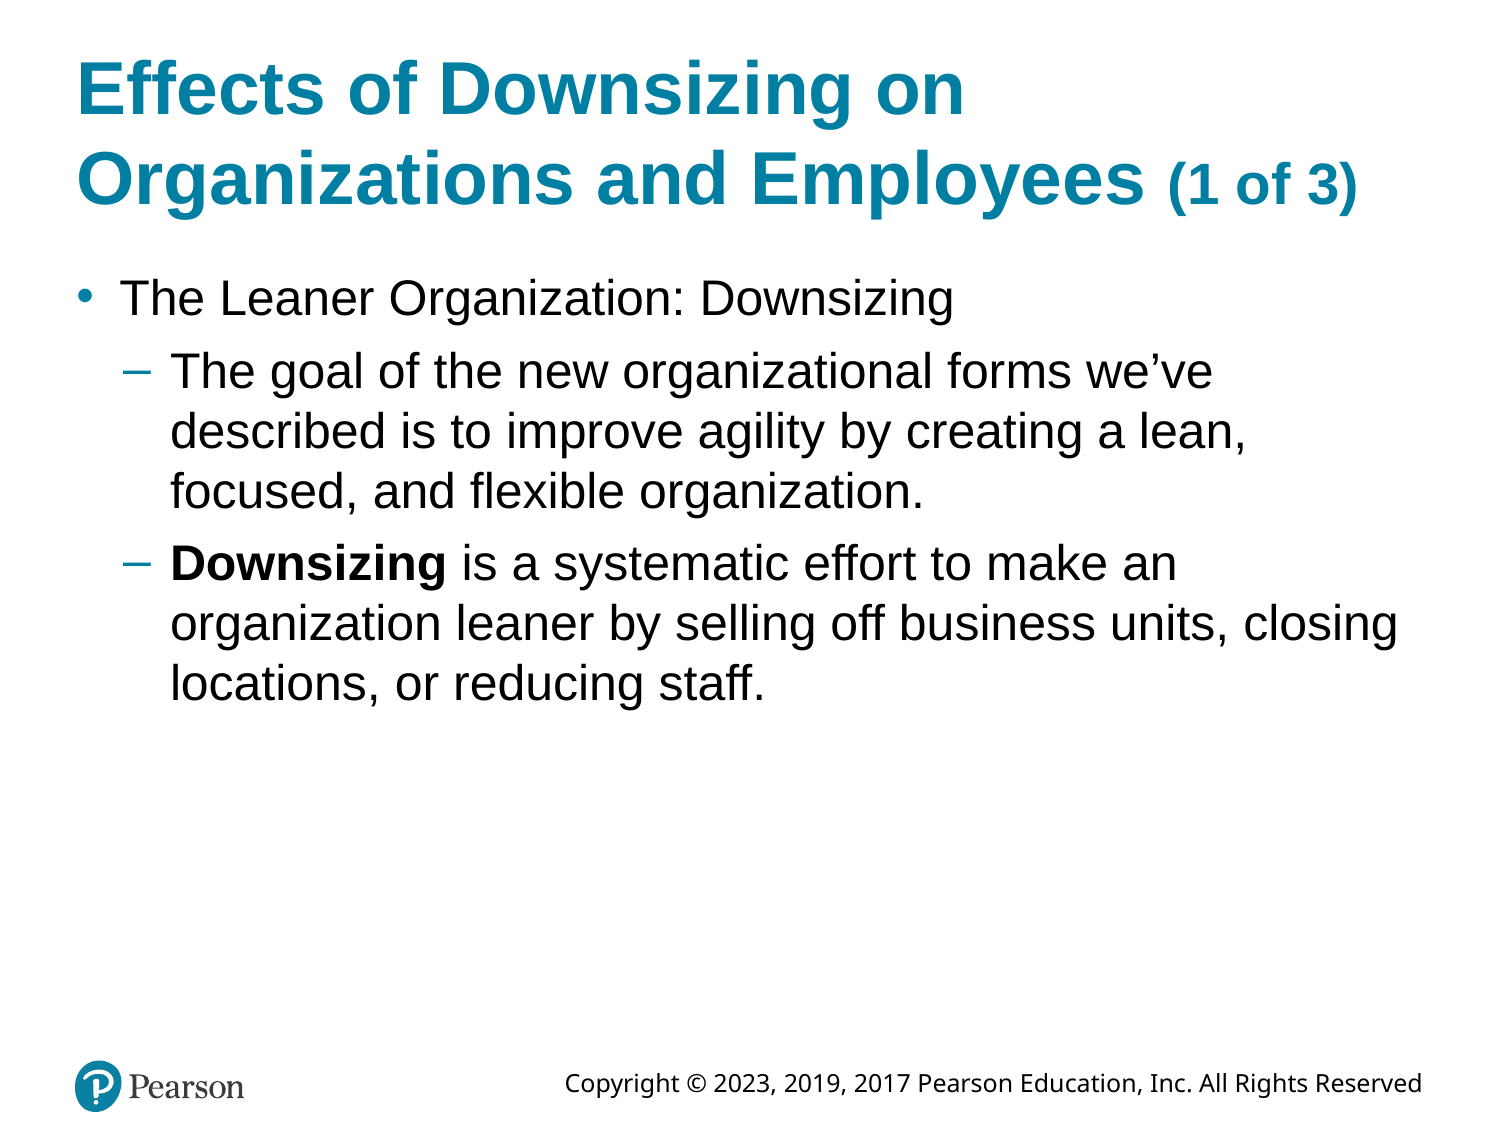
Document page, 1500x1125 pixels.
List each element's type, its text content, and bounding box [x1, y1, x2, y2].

title Effects of Downsizing on Organizations and Employees (1 of 3) [76, 32, 1427, 227]
list The Leaner Organization: Downsizing The goal of the new organizational forms we’ve described is to improve agility by creating a lean, focused, and flexible organization. Downsizing is a systematic effort to make an organization leaner by selling off business units, closing locations, or reducing staff. [76, 166, 1425, 811]
